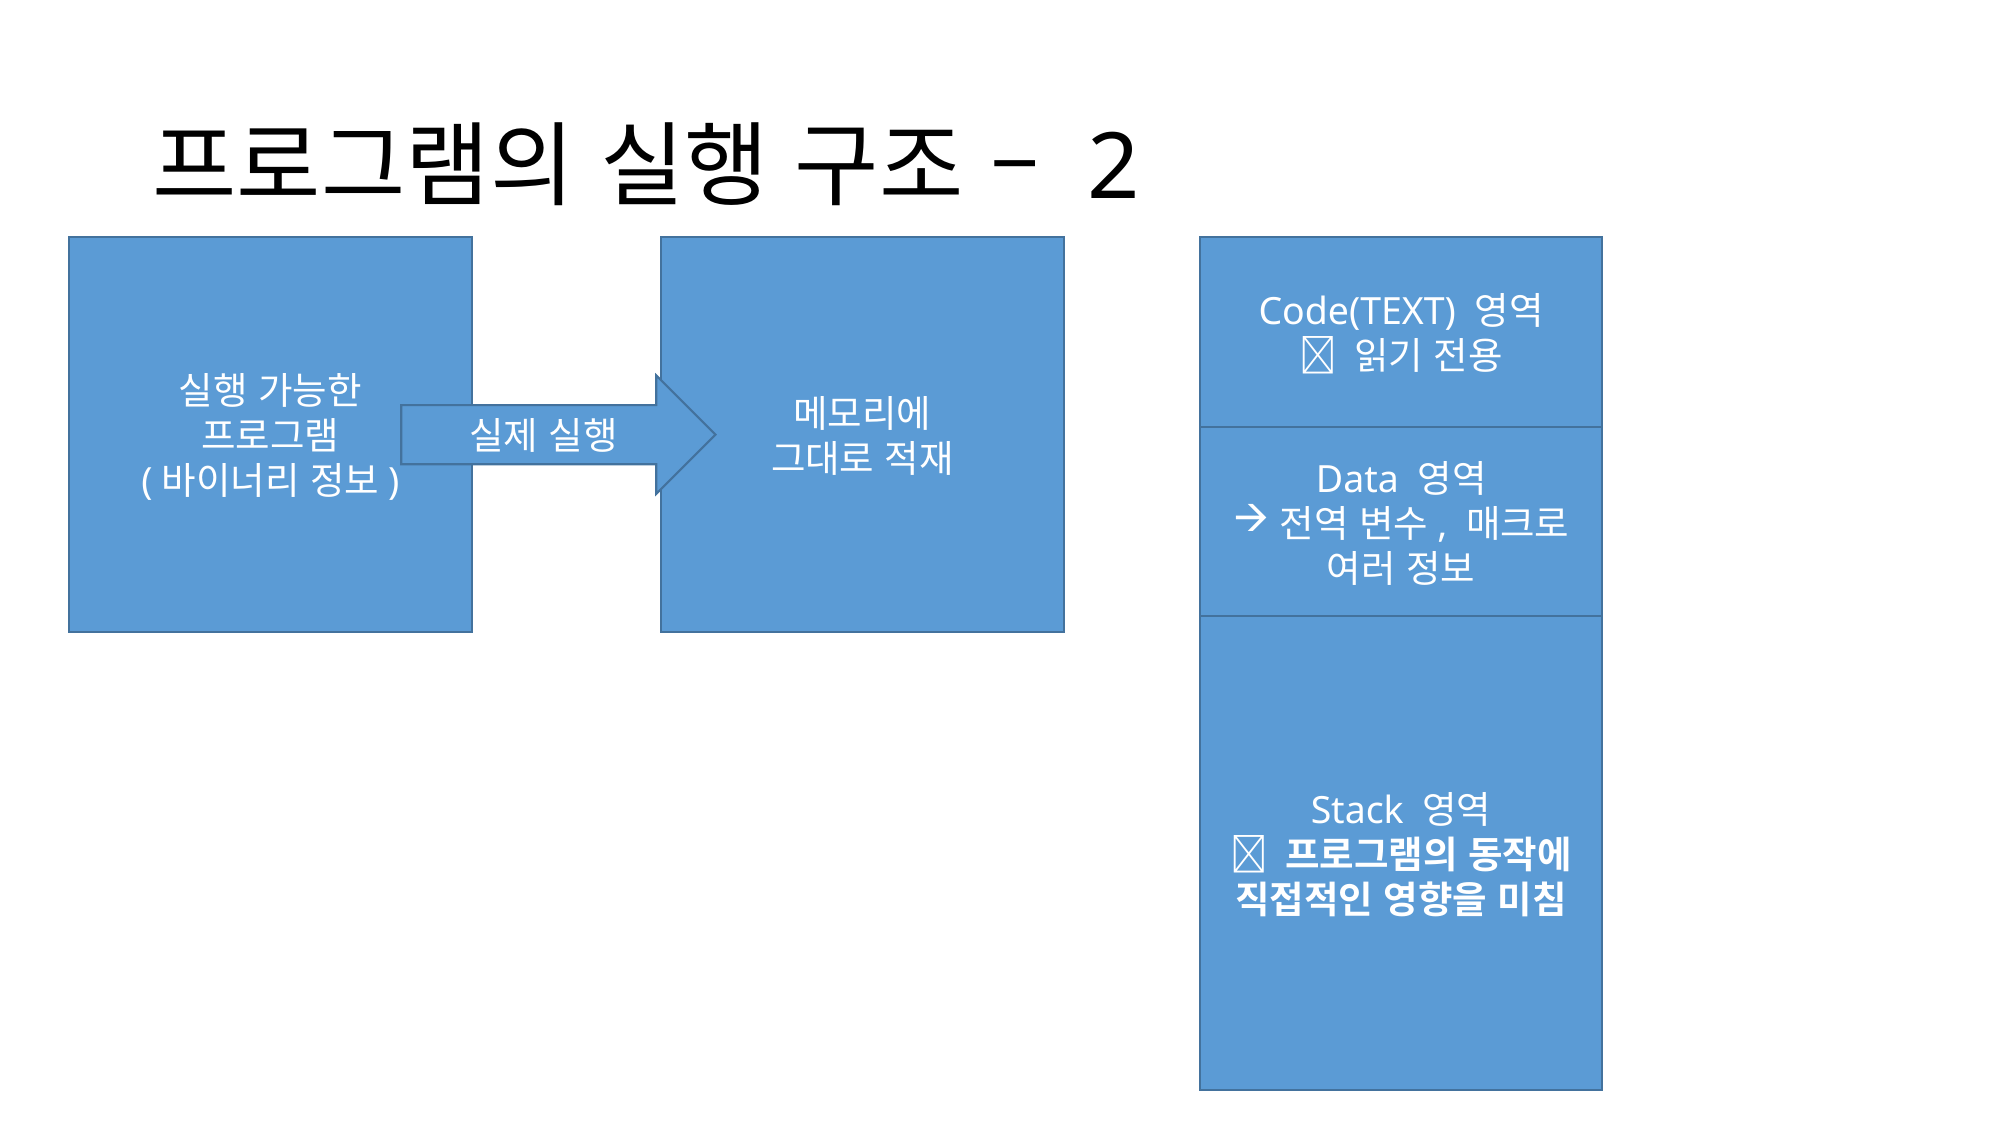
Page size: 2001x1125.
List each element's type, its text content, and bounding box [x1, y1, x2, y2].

text_box Code(TEXT) 영역  읽기 전용 [1199, 236, 1603, 426]
text_box 메모리에 그대로 적재 [660, 236, 1065, 633]
text_box Data 영역 전역 변수, 매크로 여러 정보 [1199, 426, 1603, 615]
text_box Stack 영역  프로그램의 동작에 직접적인 영향을 미침 [1199, 615, 1603, 1091]
text_box 실행 가능한 프로그램 (바이너리 정보) [68, 236, 473, 633]
title 프로그램의 실행 구조 – 2 [137, 59, 1863, 278]
text_box 실제 실행 [400, 372, 717, 497]
